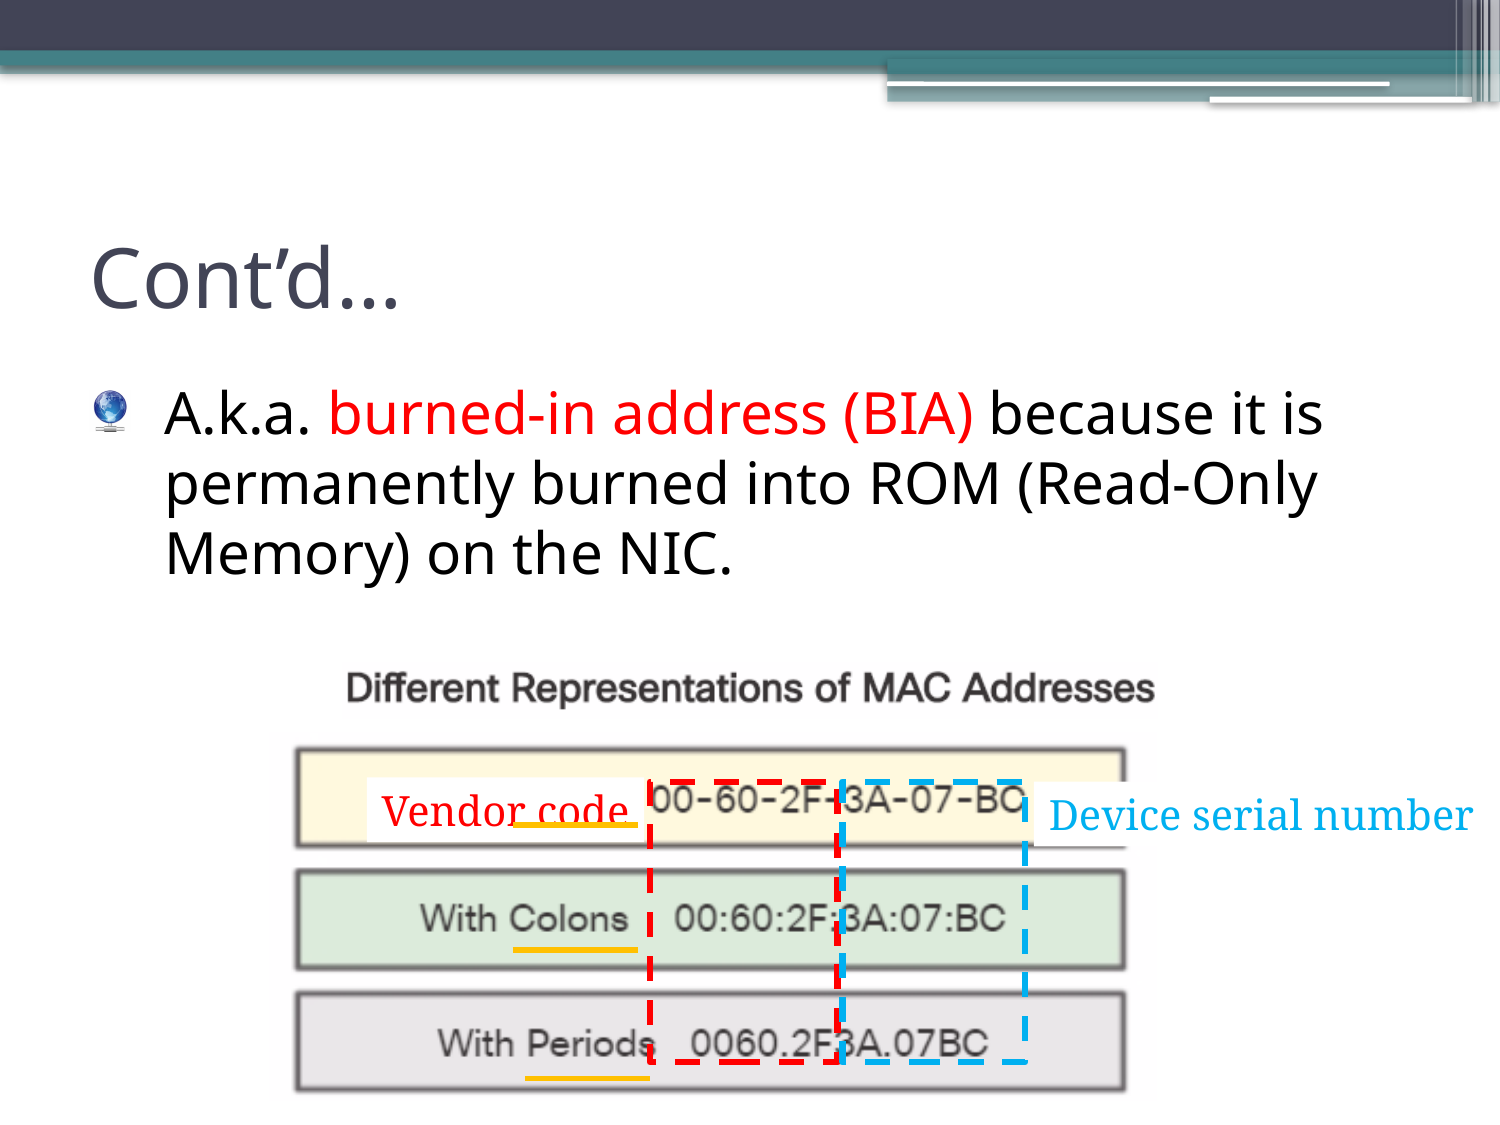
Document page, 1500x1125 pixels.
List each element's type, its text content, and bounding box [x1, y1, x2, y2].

picture [1146, 810, 1158, 827]
picture [342, 661, 1158, 719]
picture [89, 390, 131, 432]
list A.k.a. burned-in address (BIA) because it is permanently burned into ROM (Read-Only Memory) on the NIC. [75, 368, 1425, 1079]
title Cont’d… [75, 187, 1425, 363]
text_box Device serial number [1165, 781, 1500, 847]
picture [269, 731, 1158, 1101]
